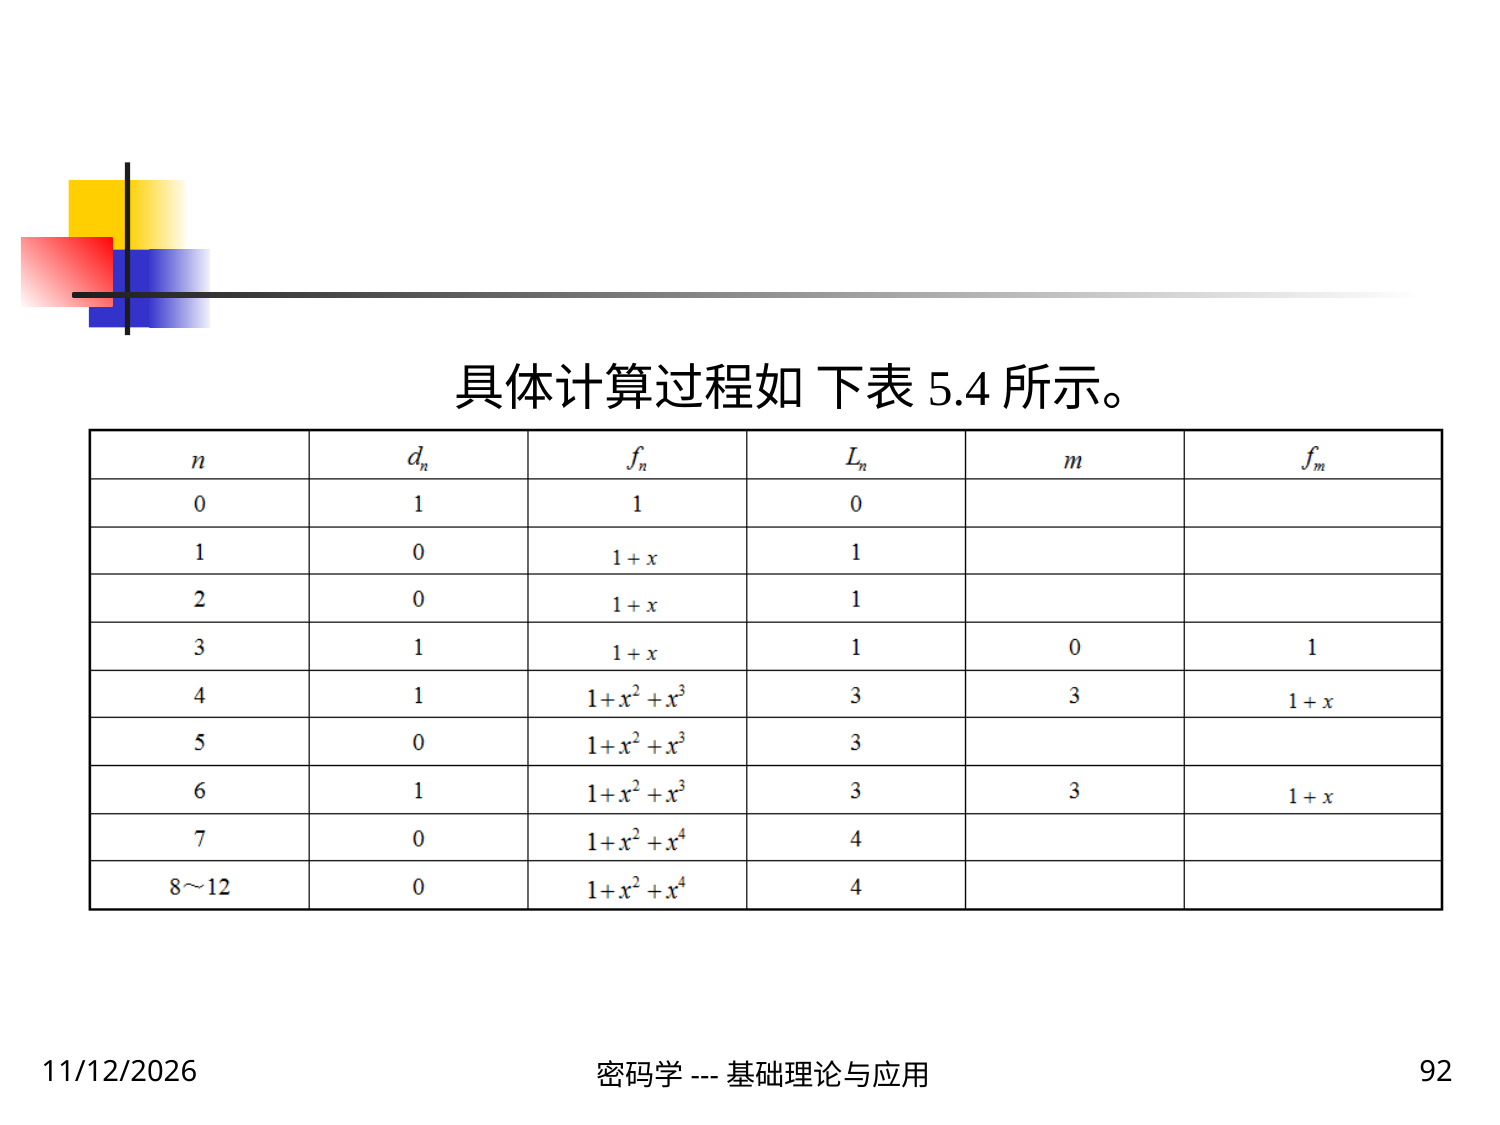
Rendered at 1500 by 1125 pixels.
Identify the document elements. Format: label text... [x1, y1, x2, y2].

slide_number 92 [1154, 1023, 1468, 1100]
slide_number 2020\1\28 Tuesday [26, 1023, 340, 1100]
picture [85, 423, 1452, 918]
footer 密码学---基础理论与应用 [525, 1023, 1002, 1100]
text_box 具体计算过程如 下表5.4所示。 [439, 348, 1167, 422]
